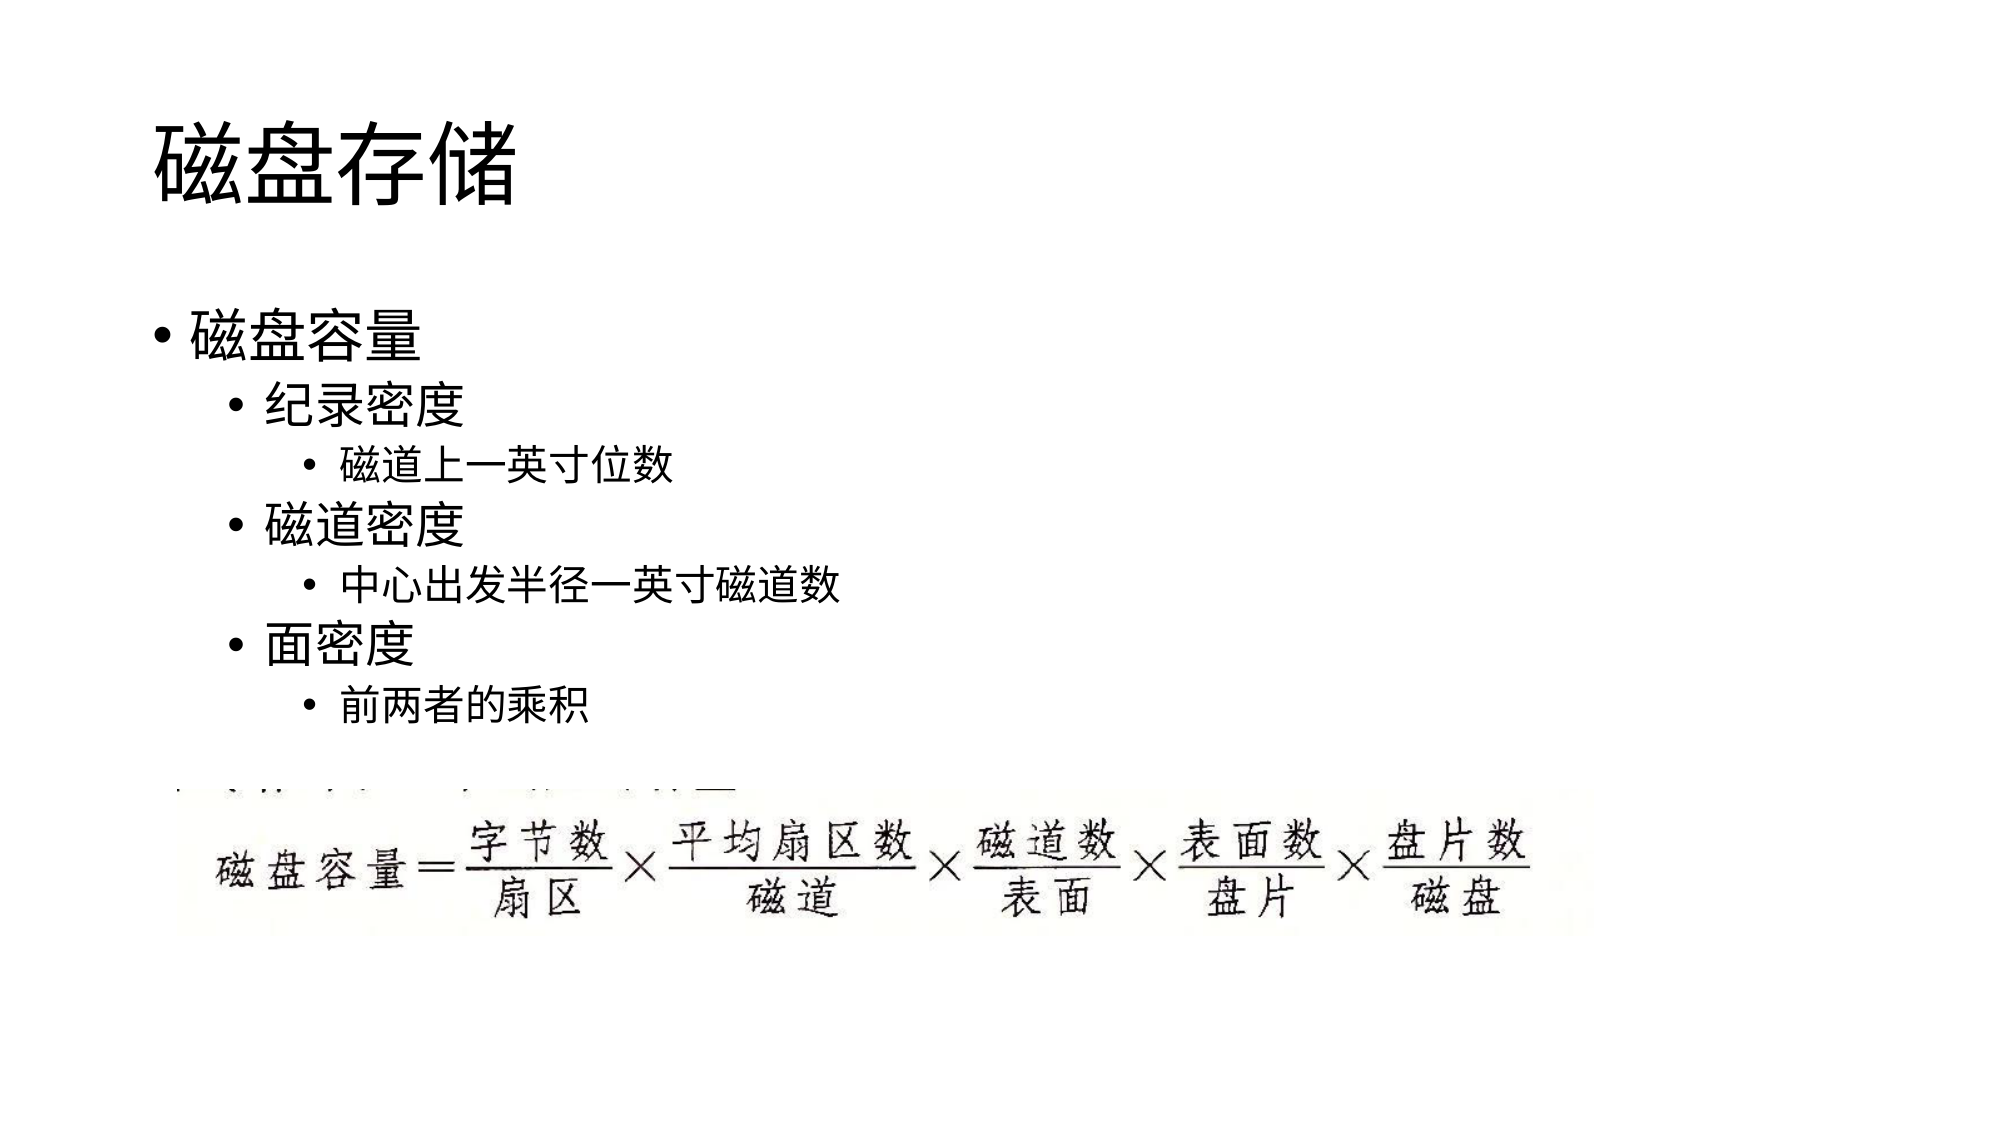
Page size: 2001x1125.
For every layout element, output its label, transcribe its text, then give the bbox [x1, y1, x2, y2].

list 磁盘容量 纪录密度 磁道上一英寸位数 磁道密度 中心出发半径一英寸磁道数 面密度 前两者的乘积 [137, 299, 1863, 1014]
title 磁盘存储 [137, 59, 1863, 278]
picture [177, 789, 1594, 936]
